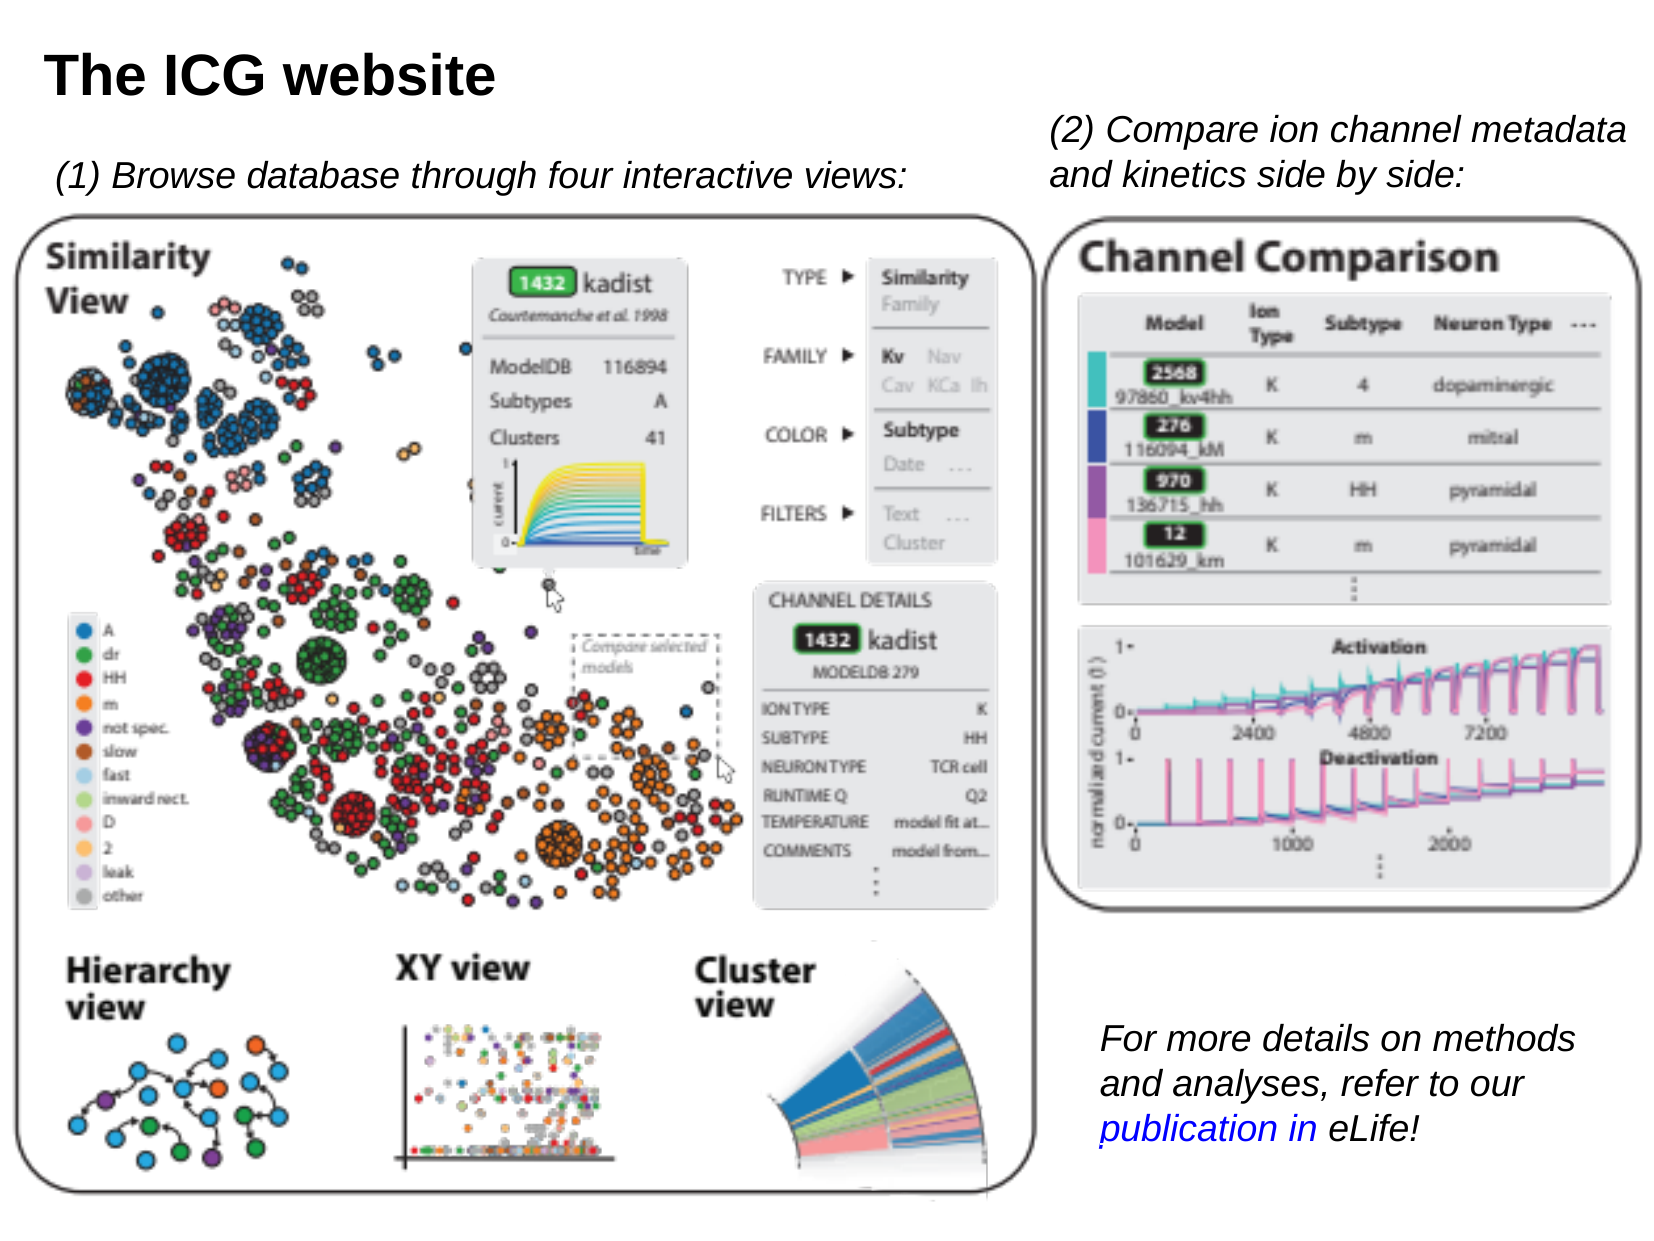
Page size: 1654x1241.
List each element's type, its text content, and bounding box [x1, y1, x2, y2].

text_box (2) Compare ion channel metadata and kinetics side by side: [1034, 97, 1643, 203]
text_box The ICG website [28, 29, 512, 115]
text_box For more details on methods and analyses, refer to our publication in eLife! [1085, 1006, 1592, 1157]
text_box (1) Browse database through four interactive views: [40, 143, 923, 203]
picture [6, 204, 1646, 1208]
